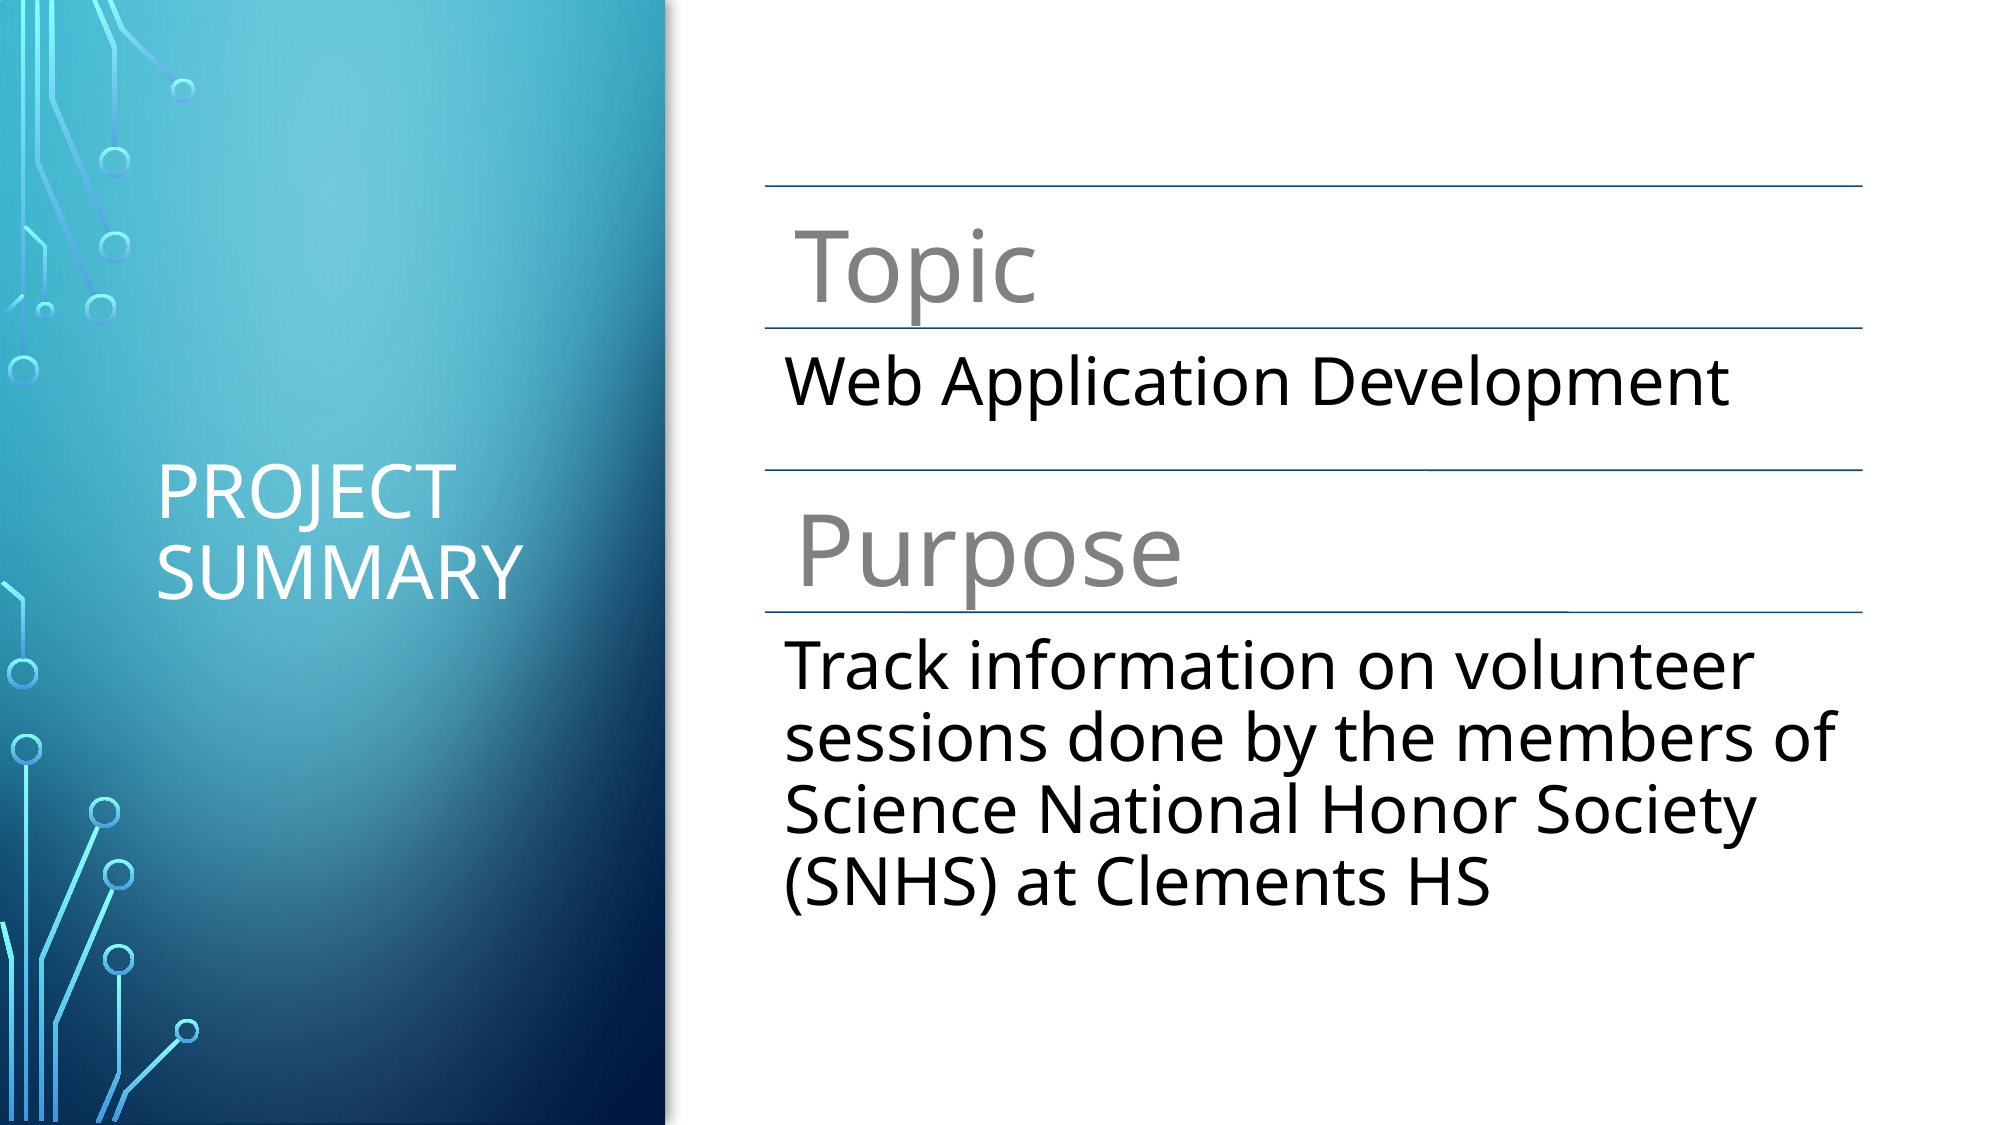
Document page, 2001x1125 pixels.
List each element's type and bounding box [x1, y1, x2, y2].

list [764, 185, 1863, 974]
text_box [678, 0, 2000, 1125]
picture [0, 0, 667, 1125]
